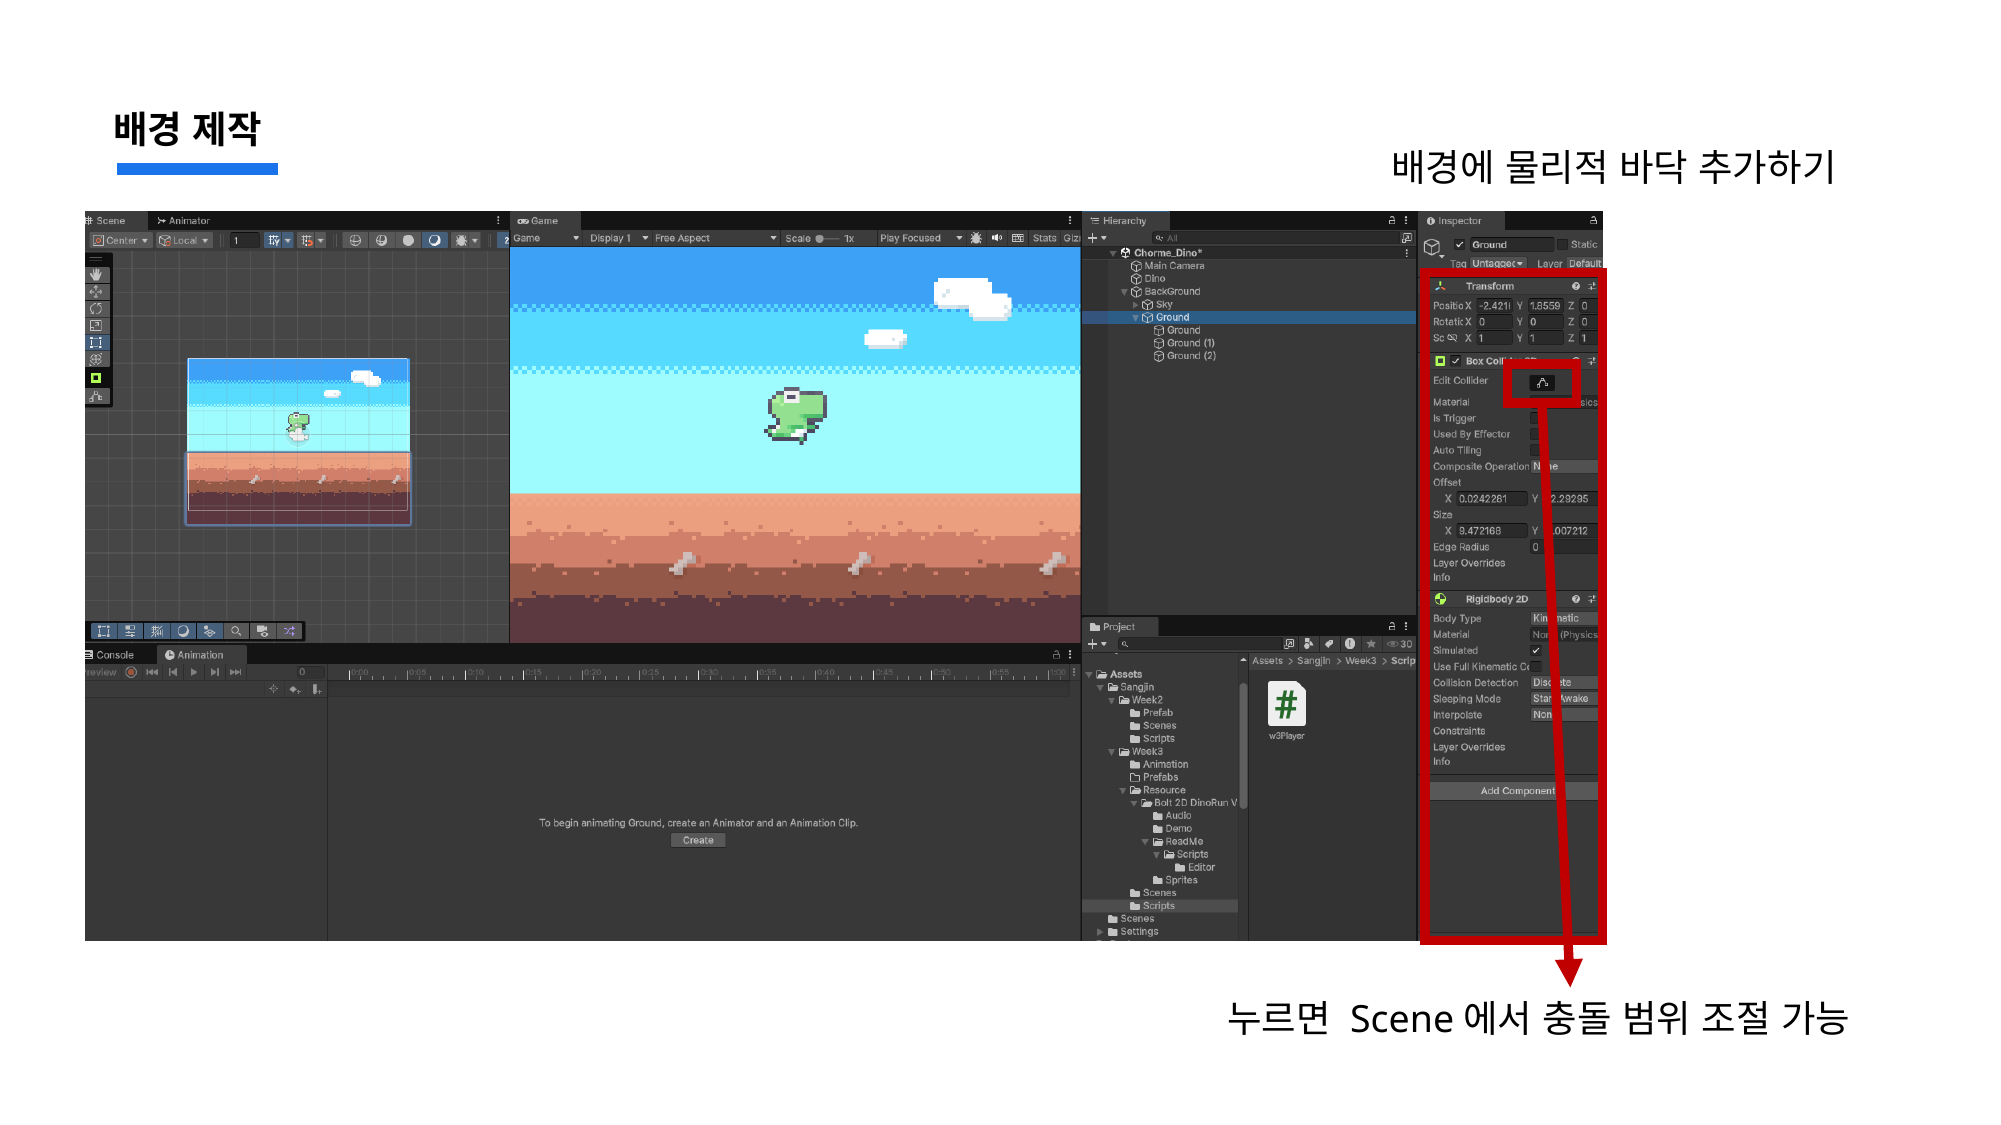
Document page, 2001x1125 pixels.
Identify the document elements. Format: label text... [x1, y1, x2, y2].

text_box 배경에 물리적 바닥 추가하기 [1376, 136, 2000, 241]
text_box 배경 제작 [98, 98, 505, 204]
text_box 누르면 Scene에서 충돌 범위 조절 가능 [1212, 987, 1929, 1048]
picture [85, 211, 1603, 941]
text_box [1541, 403, 1571, 988]
